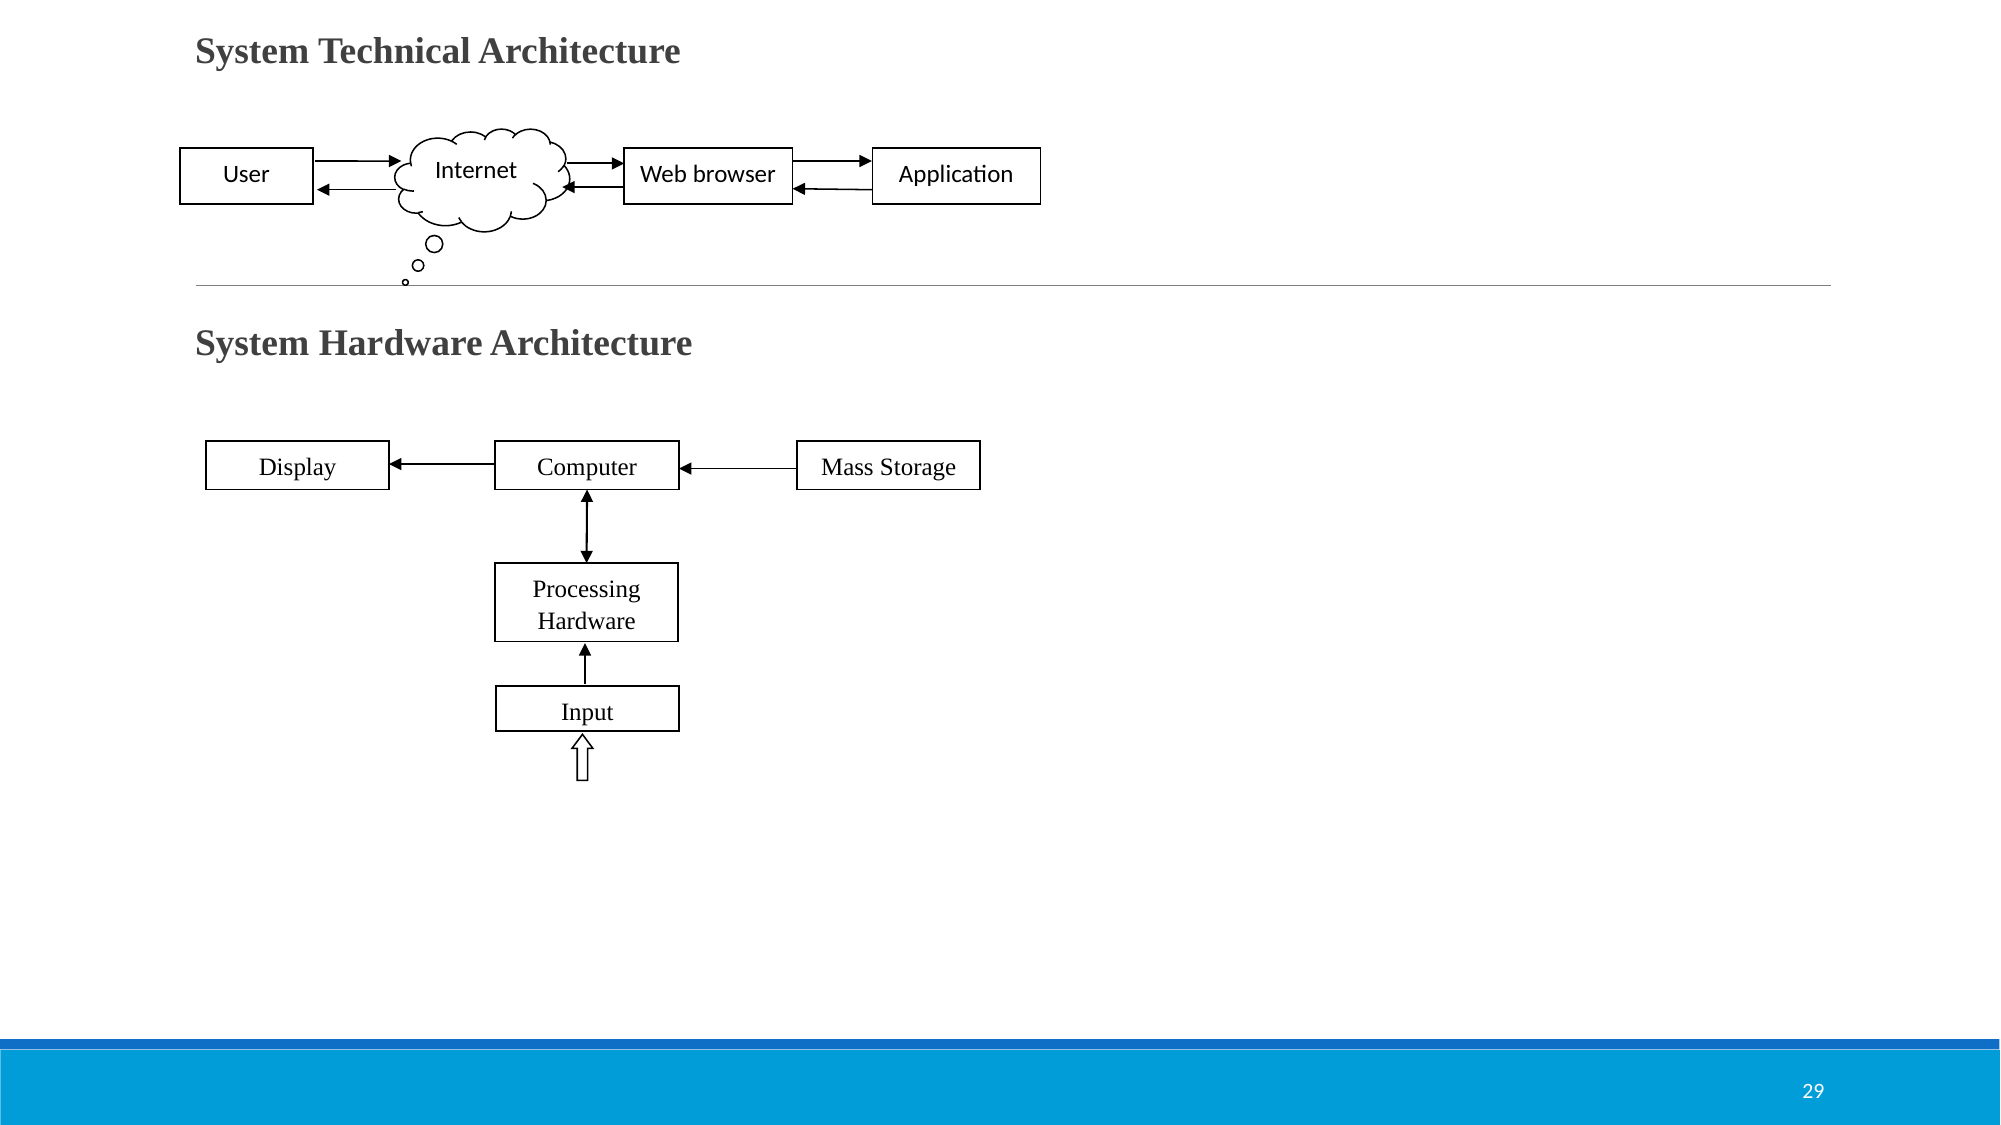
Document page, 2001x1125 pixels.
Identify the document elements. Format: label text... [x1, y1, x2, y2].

slide_number 29 [1624, 1059, 1840, 1120]
list System Technical Architecture System Hardware Architecture [180, 23, 1906, 963]
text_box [205, 440, 981, 781]
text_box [179, 128, 1042, 232]
